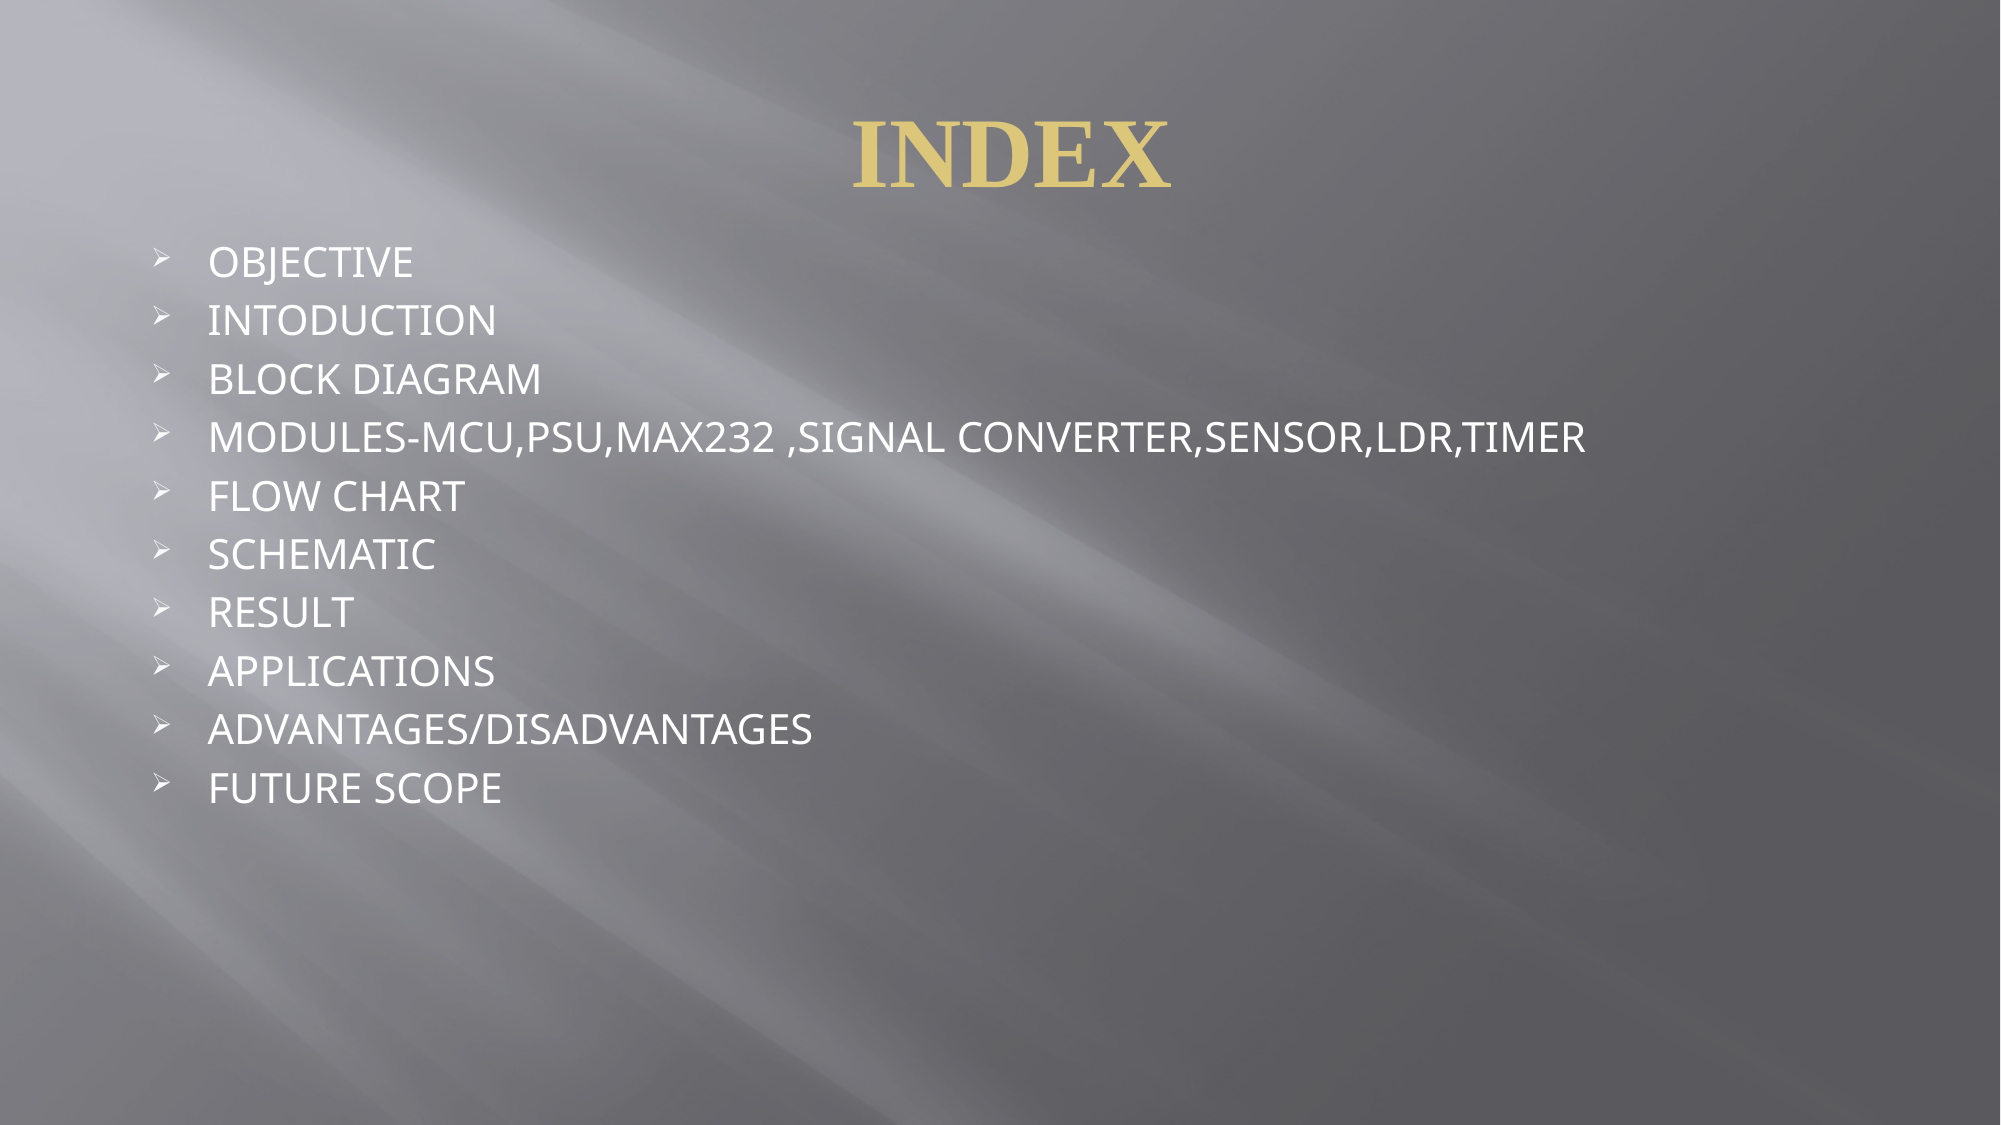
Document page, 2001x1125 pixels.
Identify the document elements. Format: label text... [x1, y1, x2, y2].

list OBJECTIVE INTODUCTION BLOCK DIAGRAM MODULES-MCU,PSU,MAX232 ,SIGNAL CONVERTER,SENSOR,LDR,TIMER FLOW CHART SCHEMATIC RESULT APPLICATIONS ADVANTAGES/DISADVANTAGES FUTURE SCOPE [136, 228, 1862, 999]
title INDEX [136, 34, 1862, 208]
